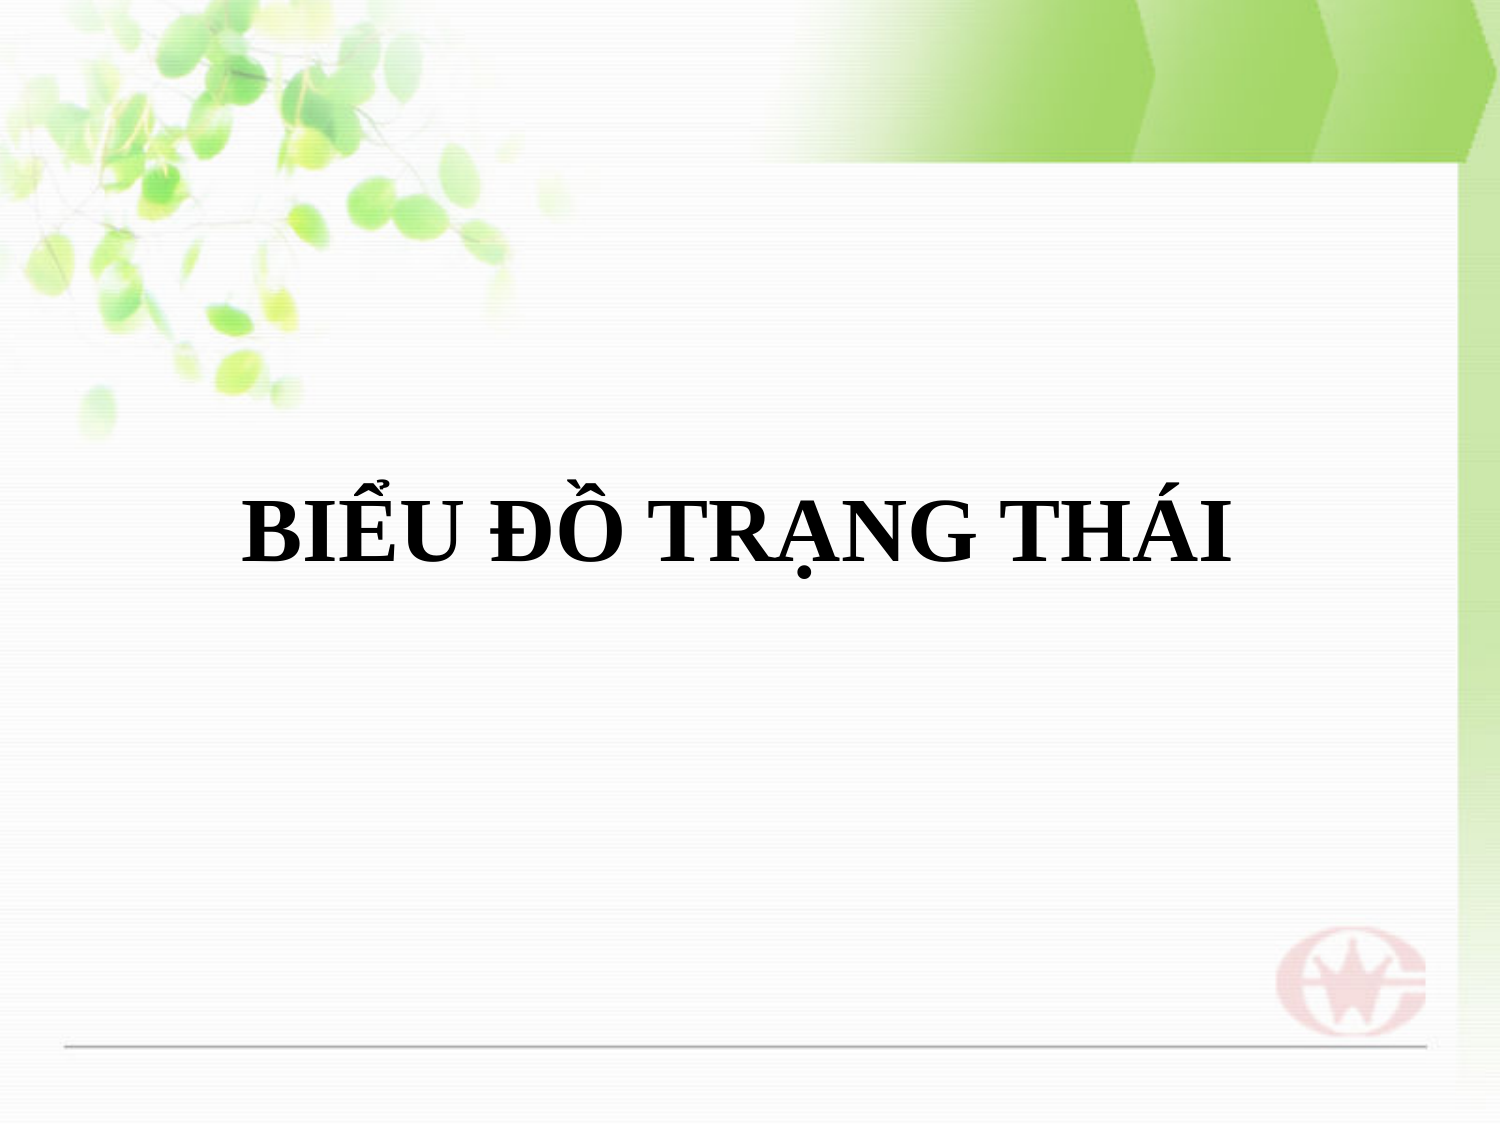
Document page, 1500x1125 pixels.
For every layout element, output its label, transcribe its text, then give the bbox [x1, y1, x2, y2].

picture [0, 0, 1500, 1125]
list BIỂU ĐỒ TRẠNG THÁI [75, 462, 1425, 1005]
